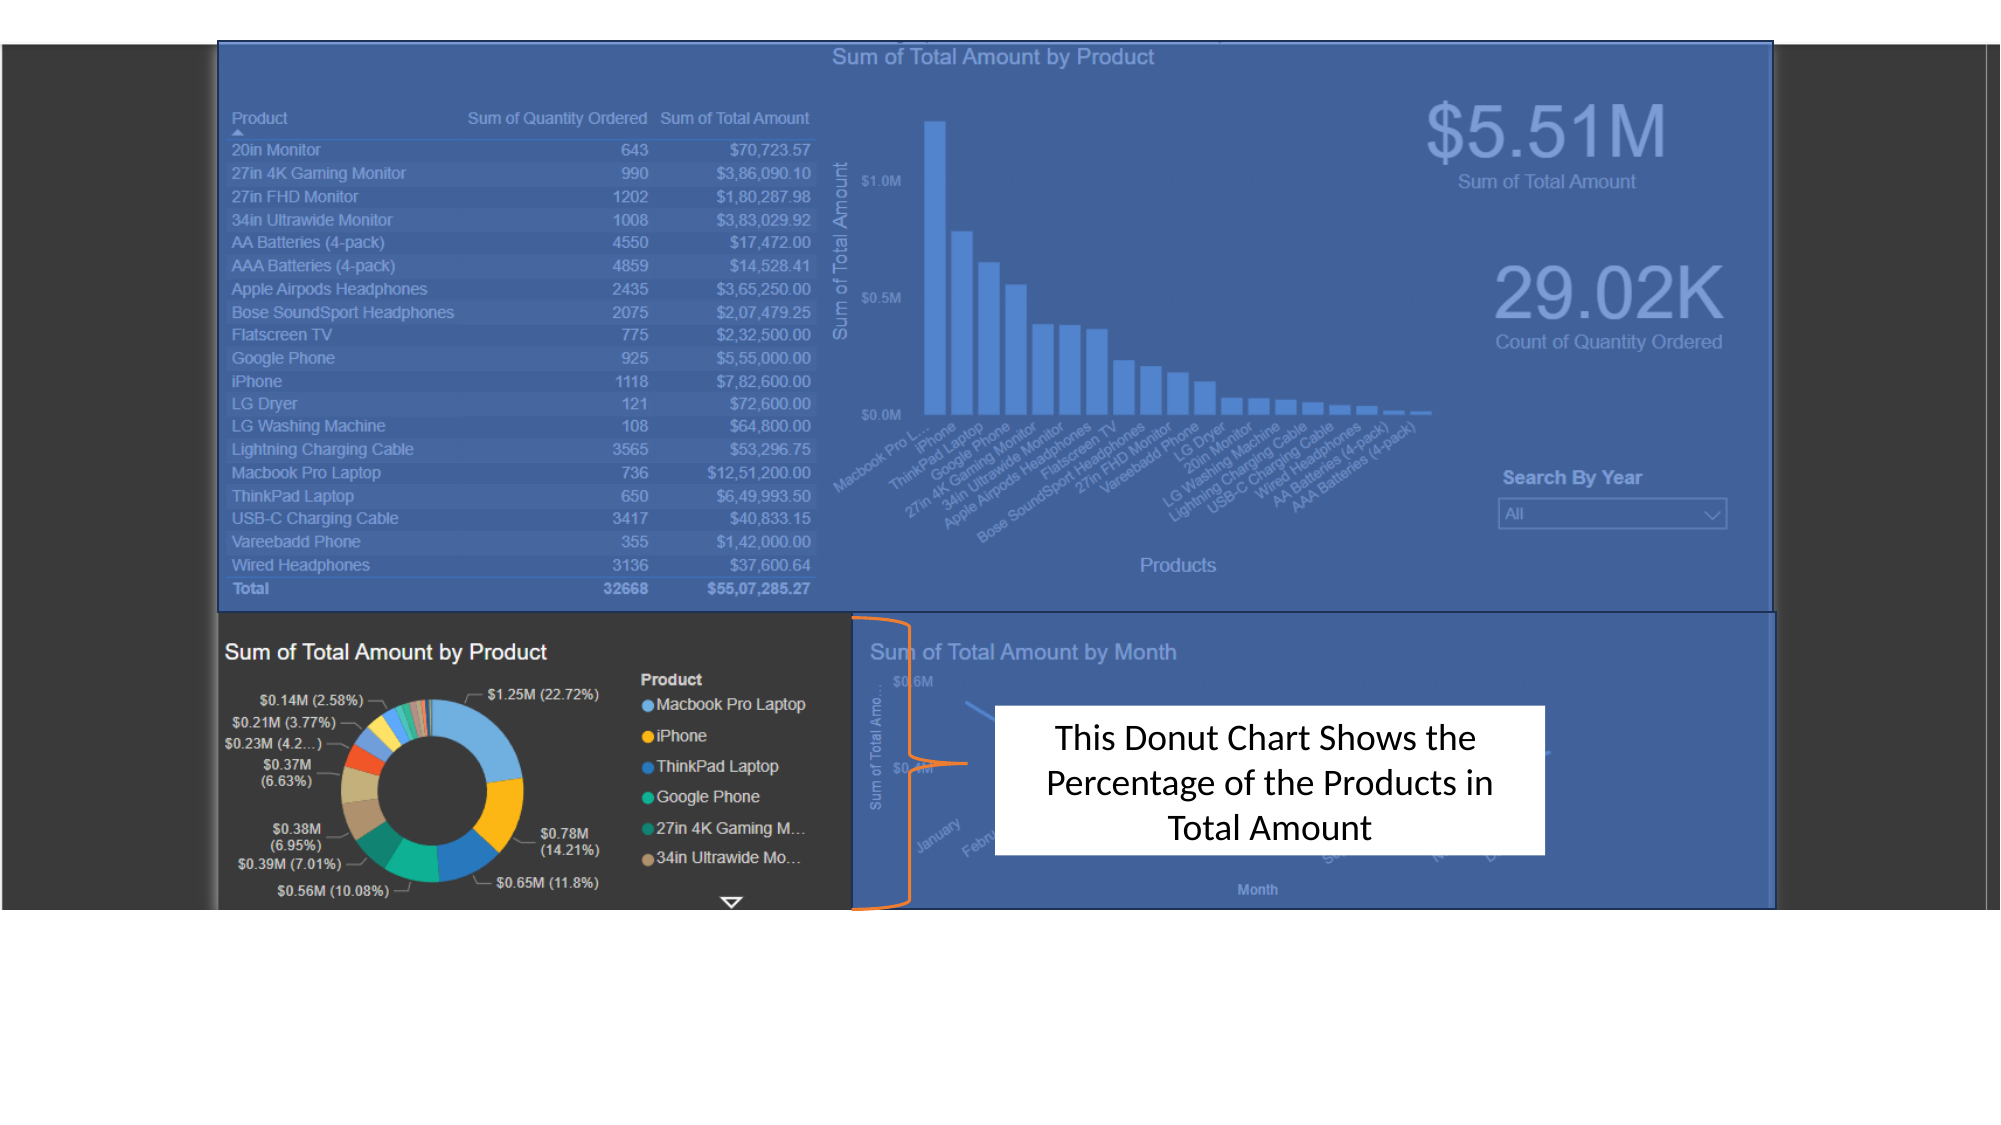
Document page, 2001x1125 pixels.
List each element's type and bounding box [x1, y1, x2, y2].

picture [0, 41, 2000, 910]
